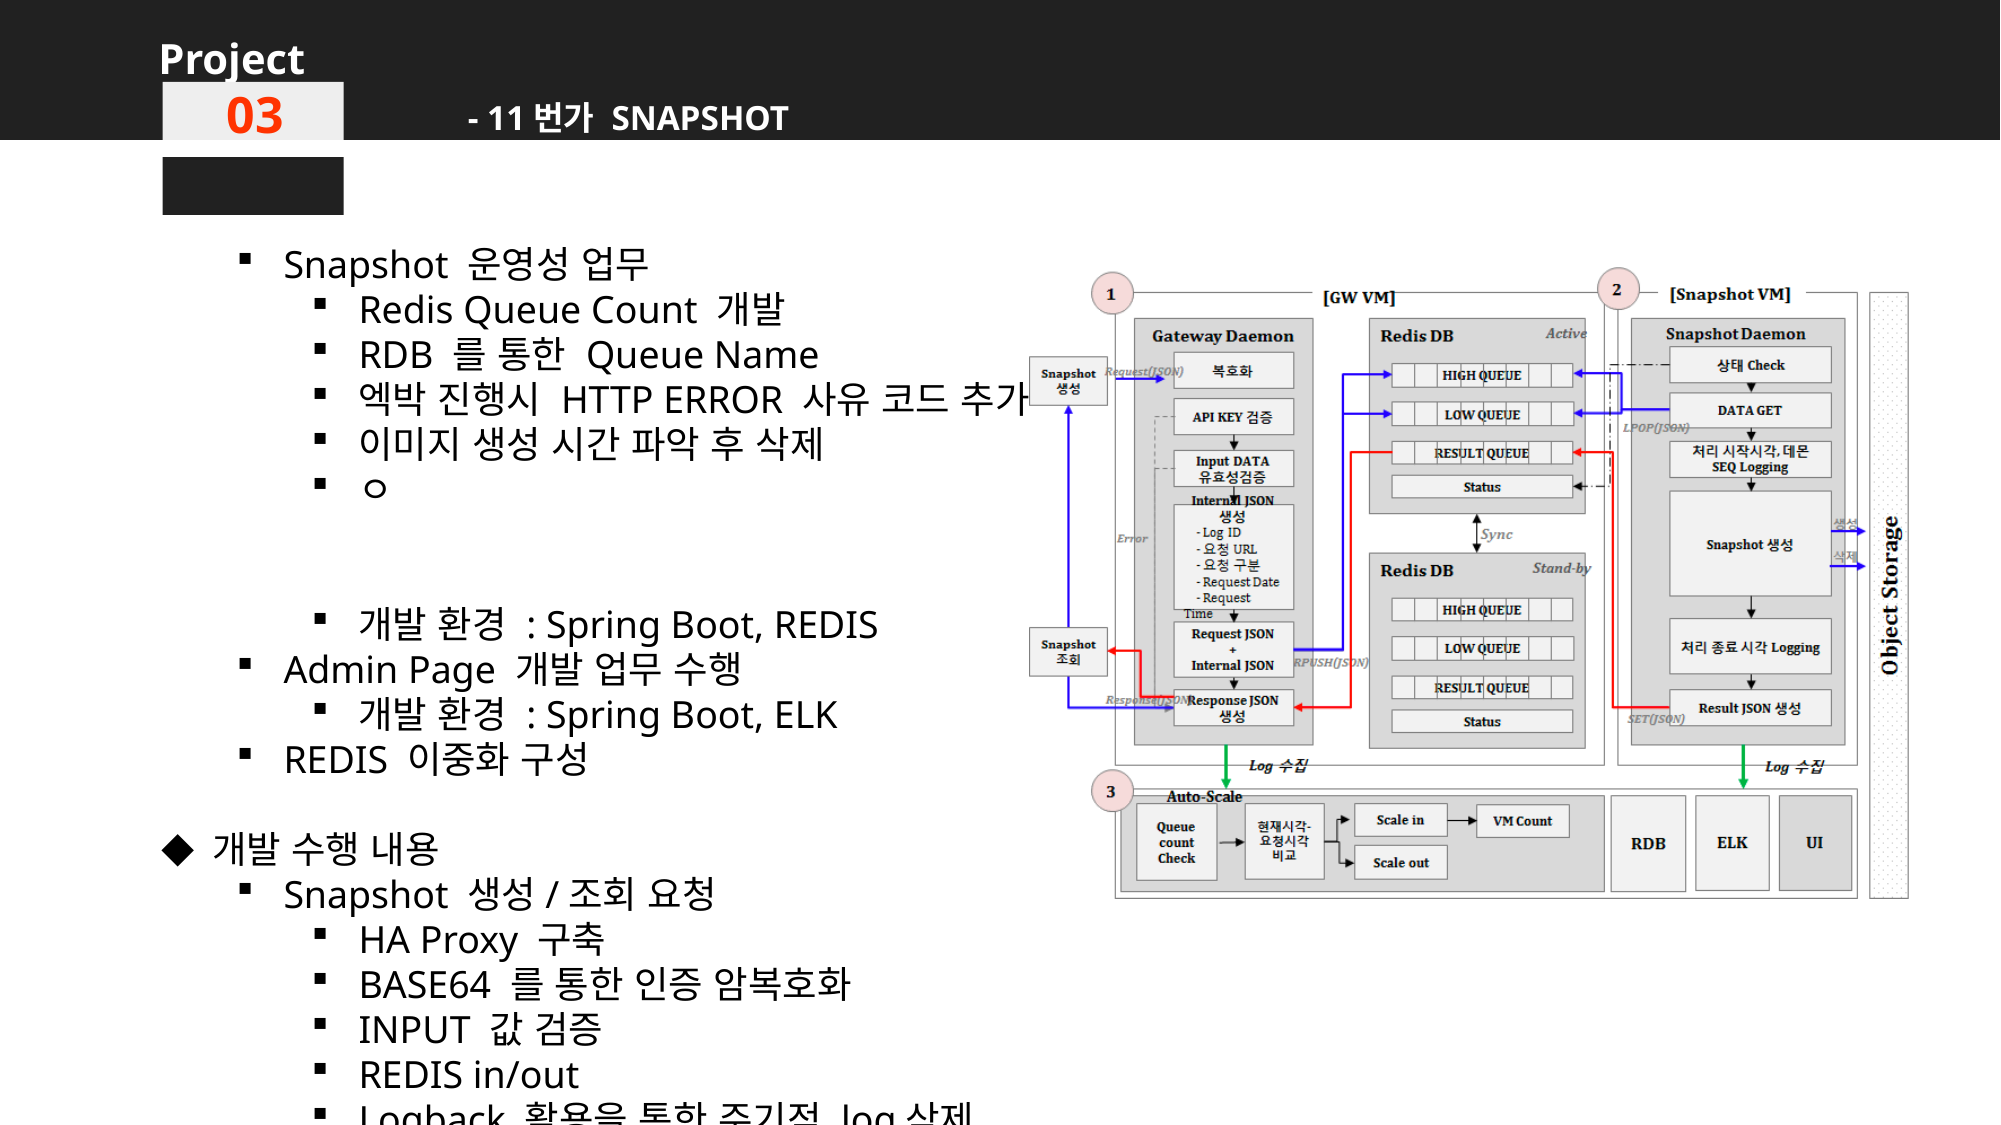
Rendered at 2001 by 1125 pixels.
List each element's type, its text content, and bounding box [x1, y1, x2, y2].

text_box [321, 0, 2000, 141]
text_box - 11번가 SNAPSHOT [453, 69, 1245, 145]
text_box [161, 156, 345, 216]
text_box [299, 81, 345, 141]
text_box [0, 0, 161, 141]
text_box 03 [211, 75, 299, 151]
picture [1029, 257, 1919, 899]
text_box Project [143, 0, 321, 91]
text_box Snapshot 운영성 업무 Redis Queue Count 개발 RDB 를 통한 Queue Name 엑박 진행시 HTTP ERROR 사유 코드 추가 이미지 생성 시간 파악 후 삭제 ㅇ 개발 환경 : Spring Boot, REDIS Admin Page 개발 업무 수행 개발 환경 : Spring Boot, ELK REDIS 이중화 구성 ◆ 개발 수행 내용 Snapshot 생성/조회 요청 HA Proxy 구축 BASE64 를 통한 인증 암복호화 INPUT 값 검증 REDIS in/out Logback 활용을 통한 주기적 log삭제 [146, 233, 1095, 1125]
text_box [161, 81, 211, 141]
